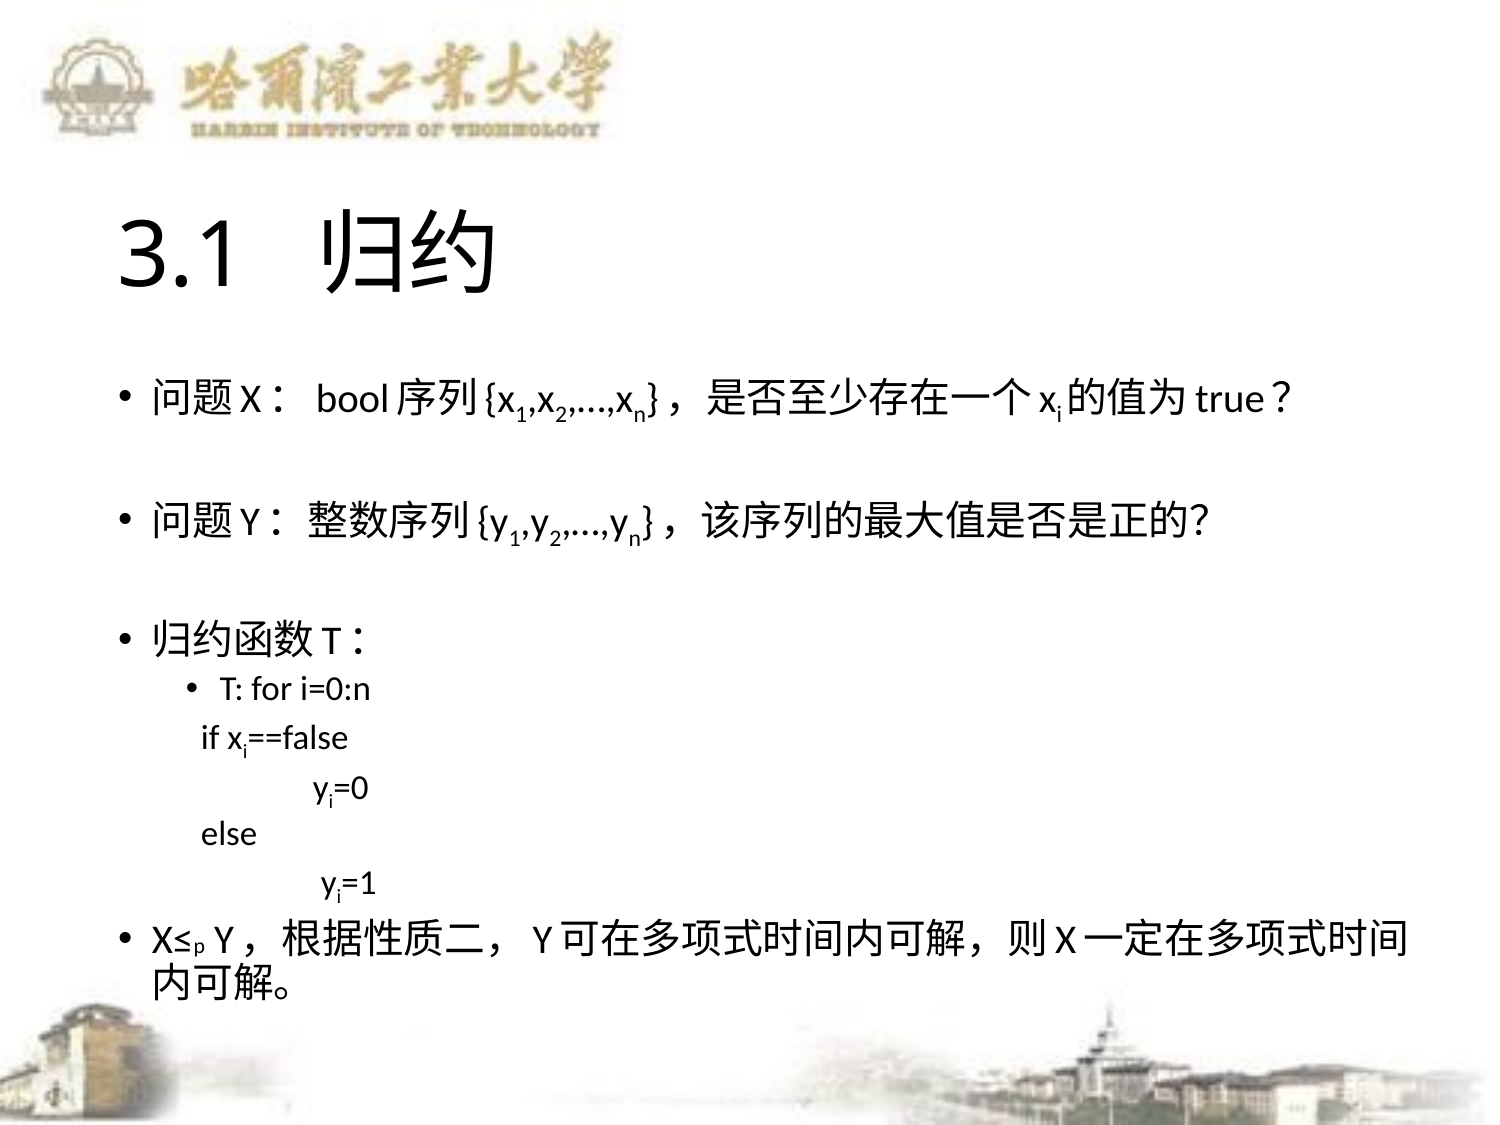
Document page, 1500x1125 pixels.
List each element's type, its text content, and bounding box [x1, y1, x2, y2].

picture [0, 0, 1500, 1125]
list 问题X：bool序列{x1,x2,…,xn}，是否至少存在一个xi的值为true？ 问题Y：整数序列{y1,y2,…,yn}，该序列的最大值是否是正的？ 归约函数T： T: for i=0:n if xi==false yi=0 else yi=1 X≤p Y，根据性质二，Y可在多项式时间内可解，则X一定在多项式时间内可解。 [103, 365, 1457, 1017]
title 3.1 归约 [102, 147, 1397, 366]
